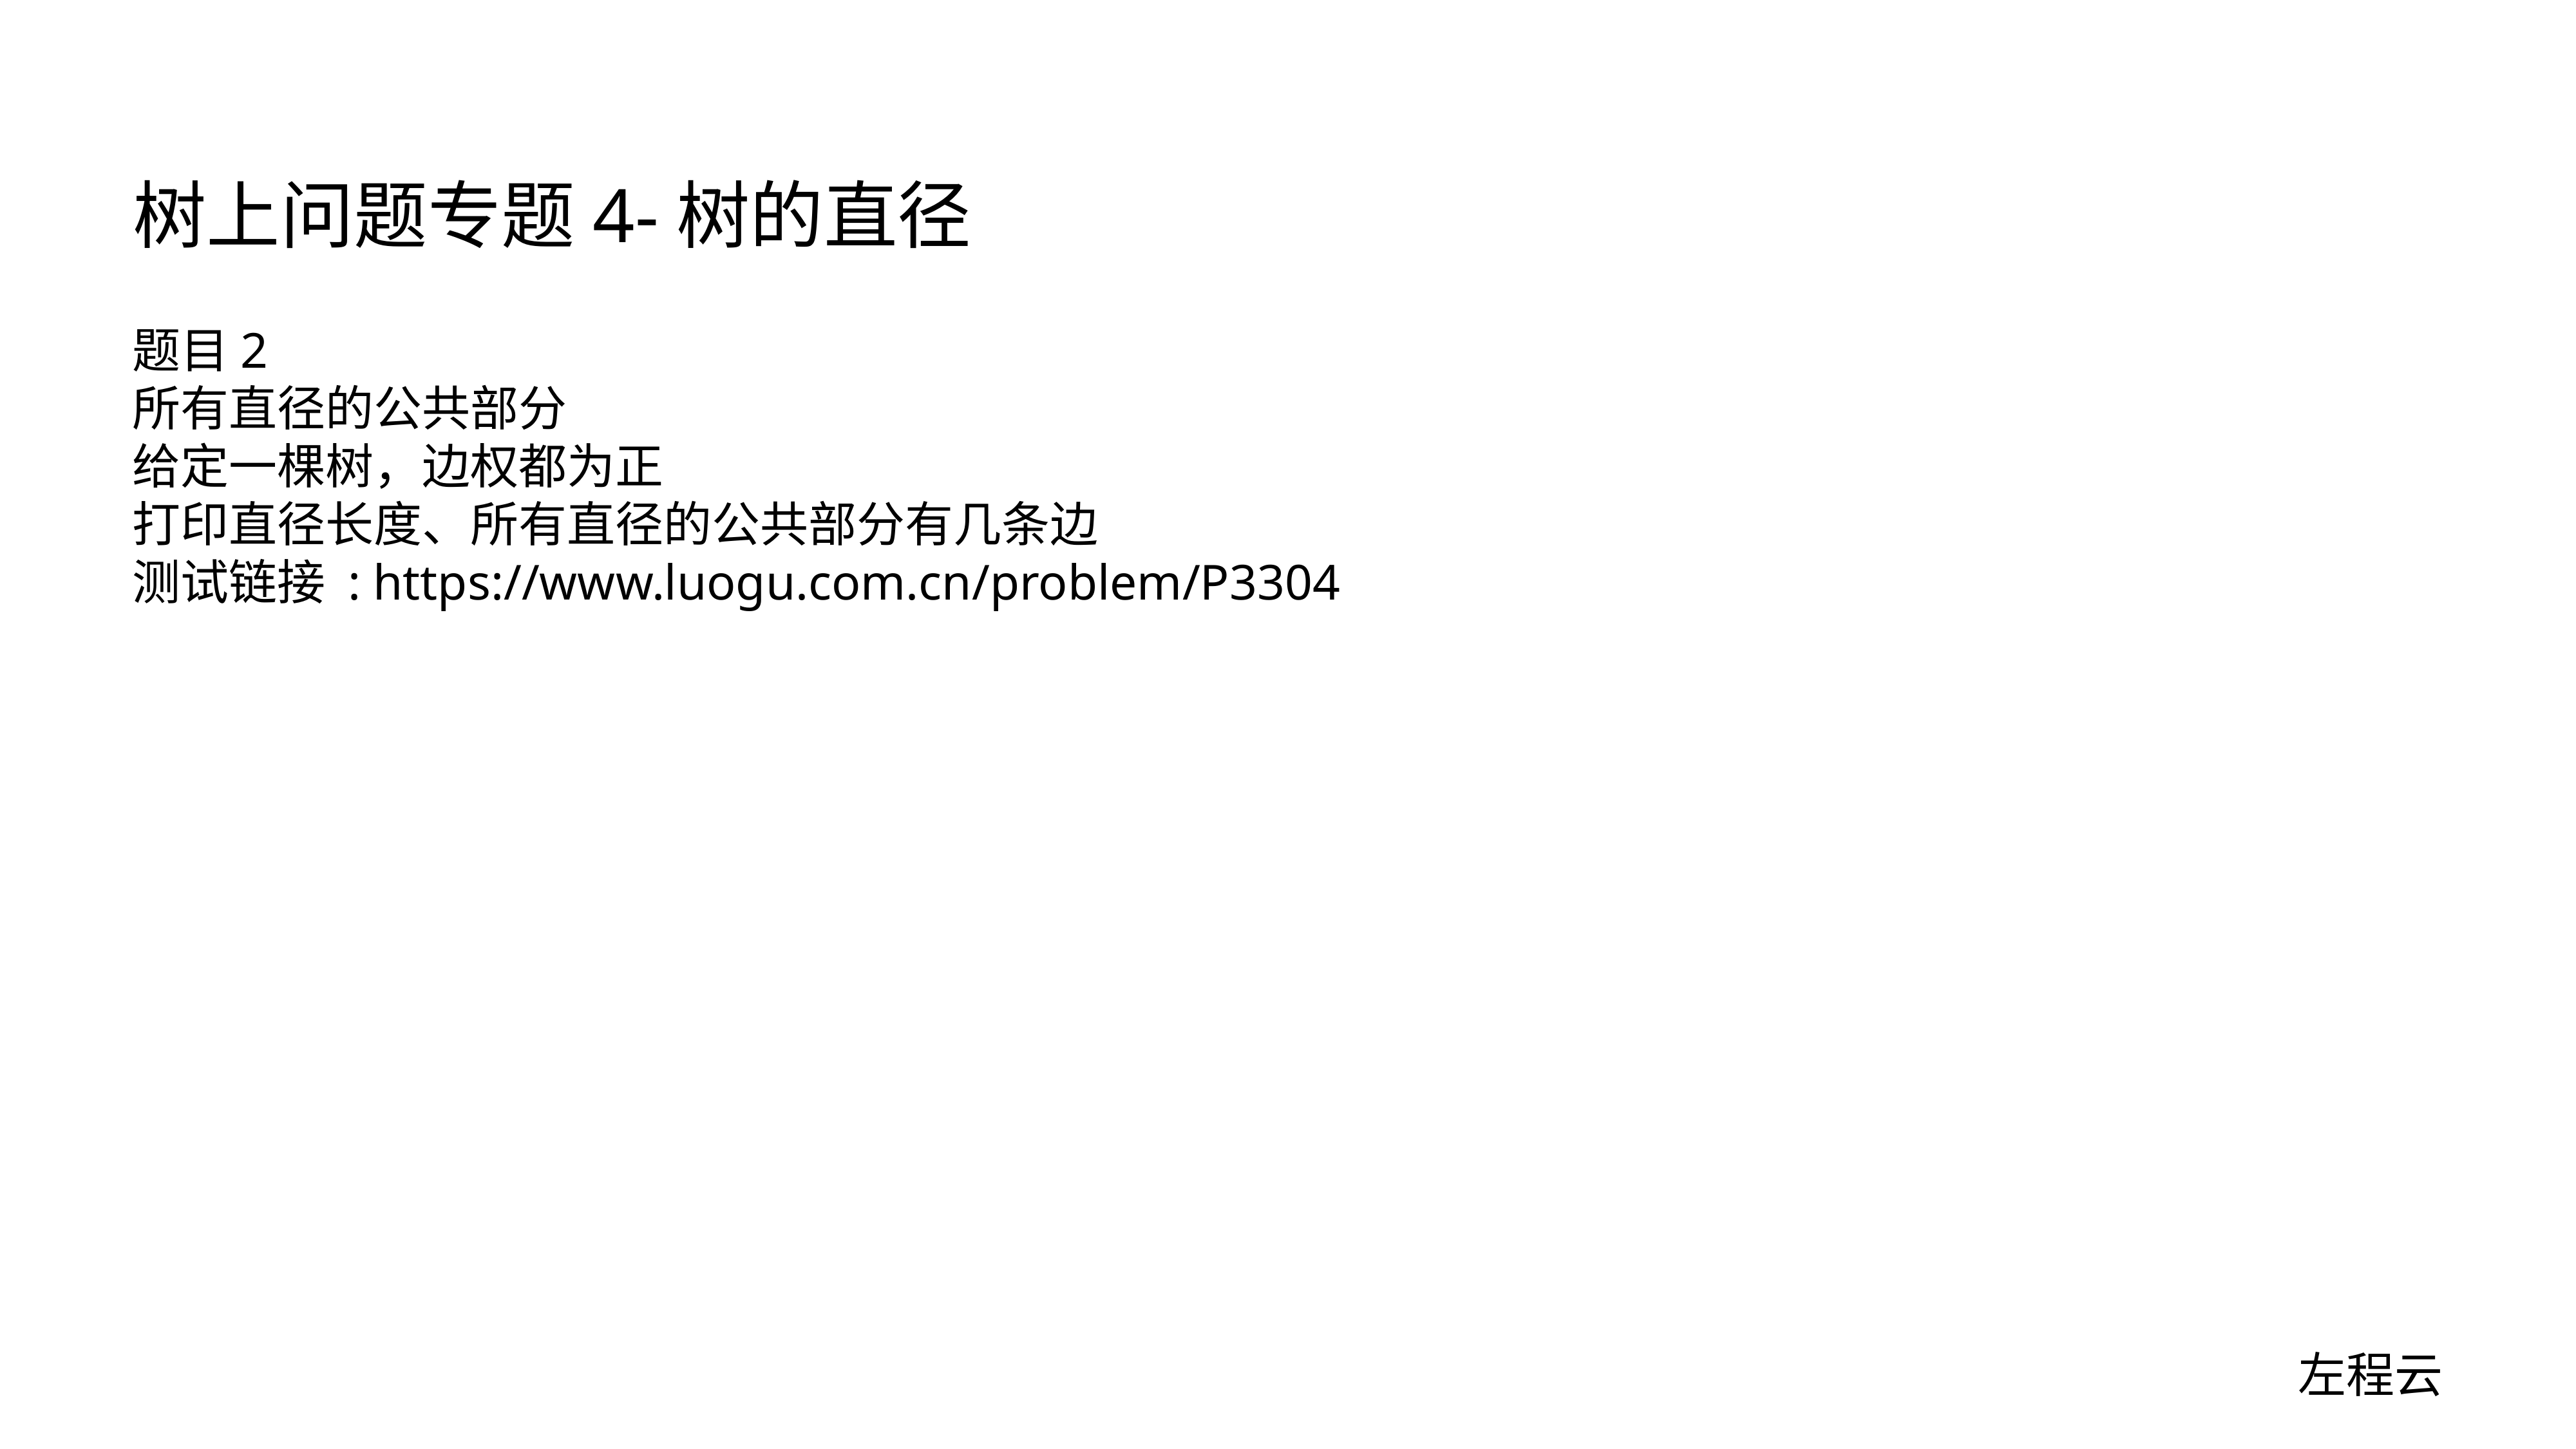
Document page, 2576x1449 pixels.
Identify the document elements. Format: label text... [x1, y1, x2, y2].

title 树上问题专题4-树的直径 [127, 48, 2449, 263]
text_box 左程云 [127, 1339, 2449, 1408]
text_box 题目2 所有直径的公共部分 给定一棵树，边权都为正 打印直径长度、所有直径的公共部分有几条边 测试链接 : https://www.luogu.com.cn/problem/P3304 [127, 314, 2449, 1304]
